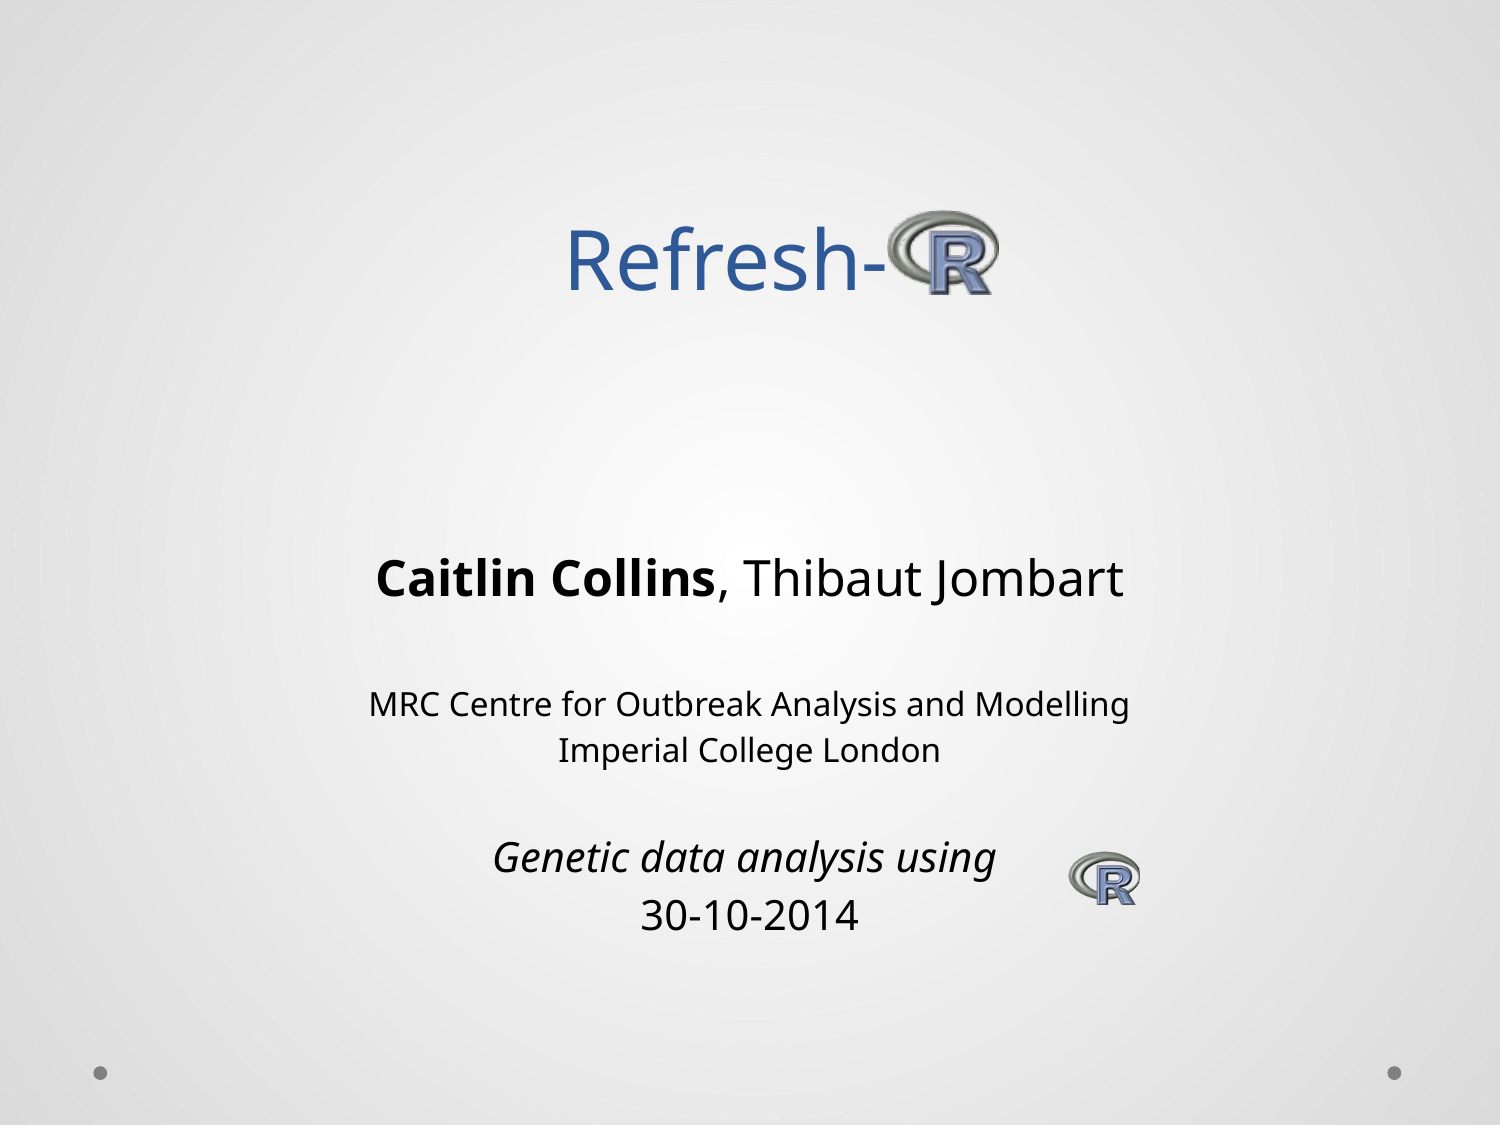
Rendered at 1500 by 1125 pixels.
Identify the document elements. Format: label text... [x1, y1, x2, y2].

picture [1068, 850, 1140, 906]
title Refresh- [17, 99, 1436, 315]
picture [887, 210, 999, 296]
subtitle Caitlin Collins, Thibaut Jombart MRC Centre for Outbreak Analysis and Modelling Imperial College London Genetic data analysis using 30-10-2014 [225, 538, 1275, 1013]
